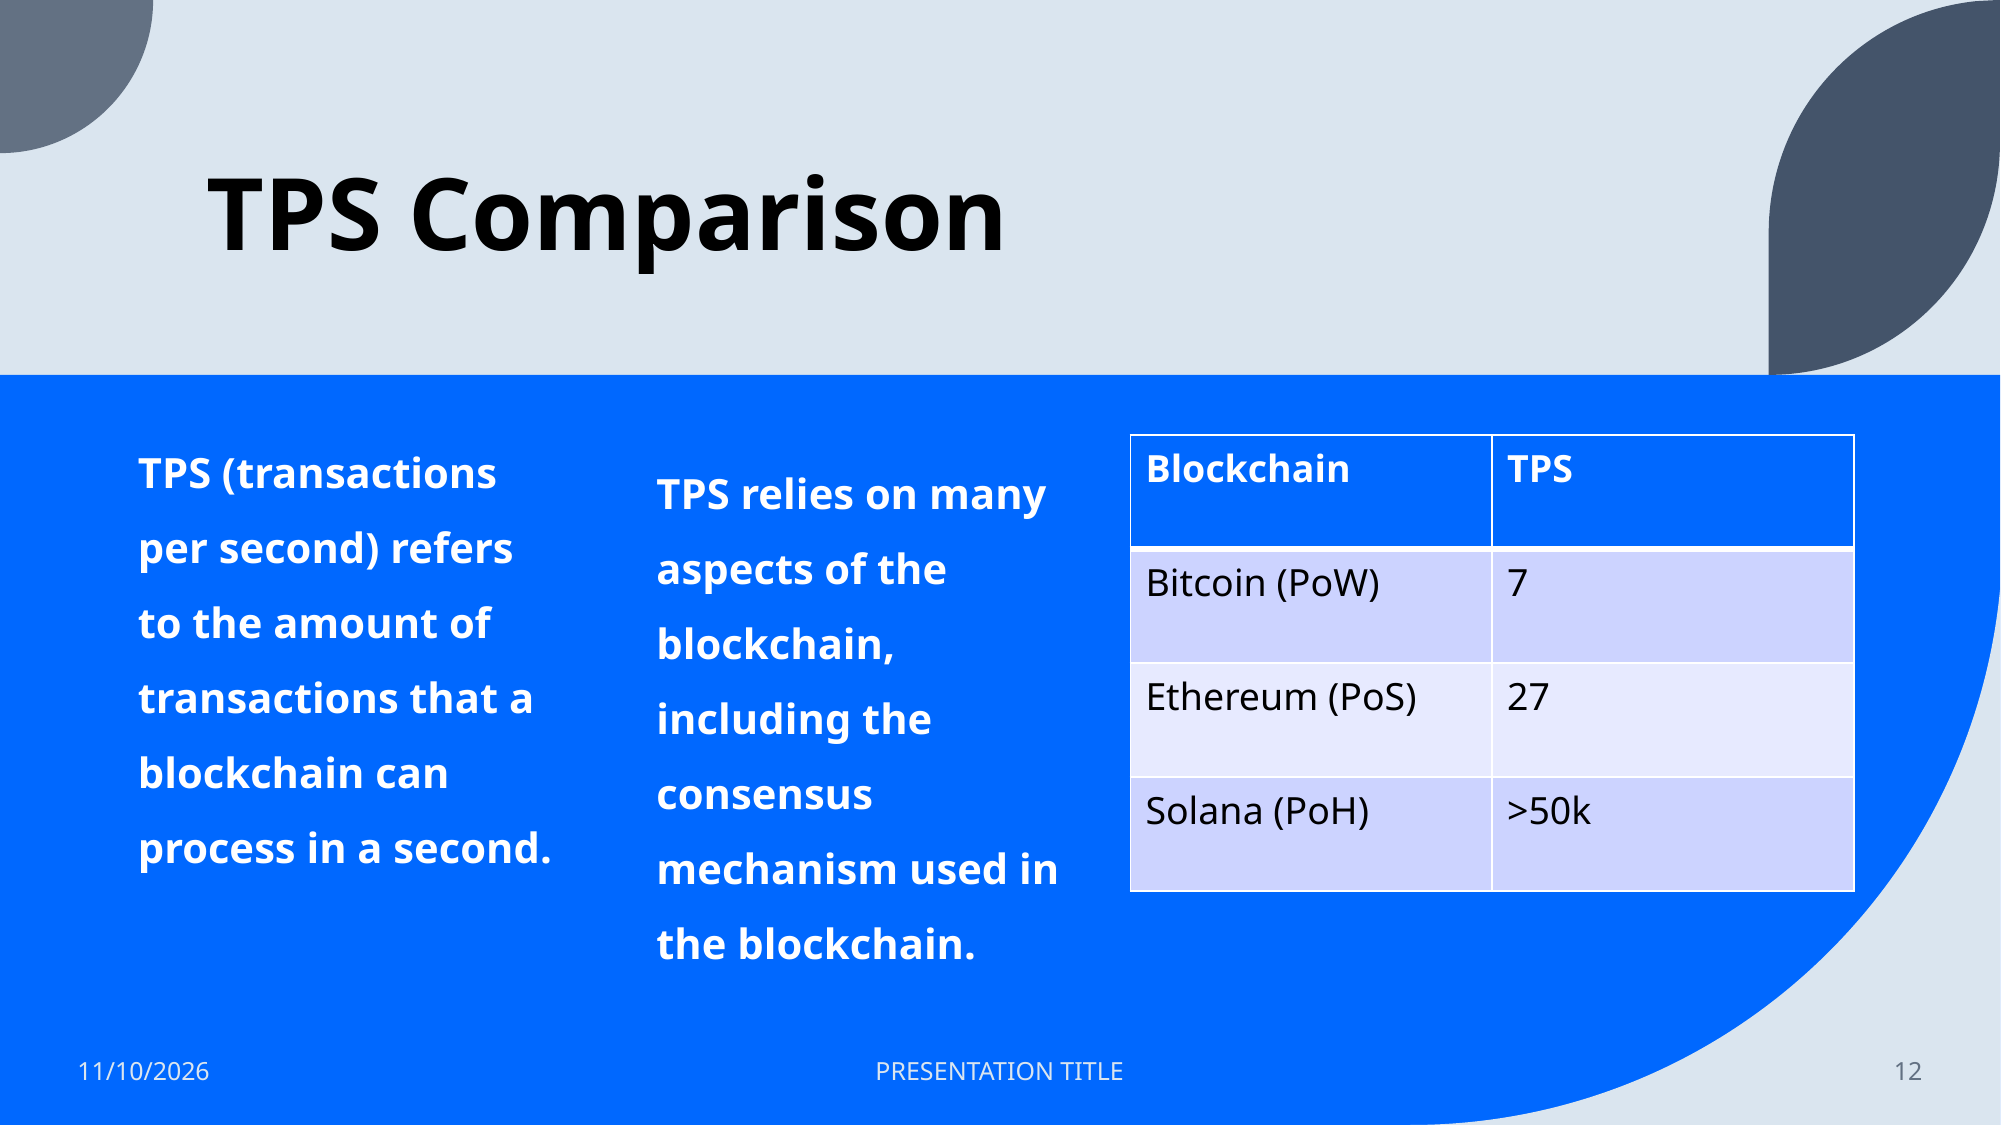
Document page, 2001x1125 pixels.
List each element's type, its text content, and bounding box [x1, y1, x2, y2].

table_cell Ethereum (PoS) [1131, 664, 1491, 776]
table_cell >50k [1493, 778, 1853, 890]
list TPS (transactions per second) refers to the amount of transactions that a blockchain can process in a second. [123, 414, 573, 978]
table_cell Bitcoin (PoW) [1131, 552, 1491, 662]
table_header TPS [1493, 436, 1853, 546]
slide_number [62, 1042, 513, 1103]
table_cell 27 [1493, 664, 1853, 776]
slide_number 12 [1674, 1042, 1938, 1103]
title TPS Comparison [191, 62, 1796, 280]
table_cell 7 [1493, 552, 1853, 662]
footer PRESENTATION TITLE [662, 1042, 1338, 1103]
text_box TPS relies on many aspects of the blockchain, including the consensus mechanism used in the blockchain. [641, 435, 1092, 999]
table_header Blockchain [1131, 436, 1491, 546]
table_cell Solana (PoH) [1131, 778, 1491, 890]
